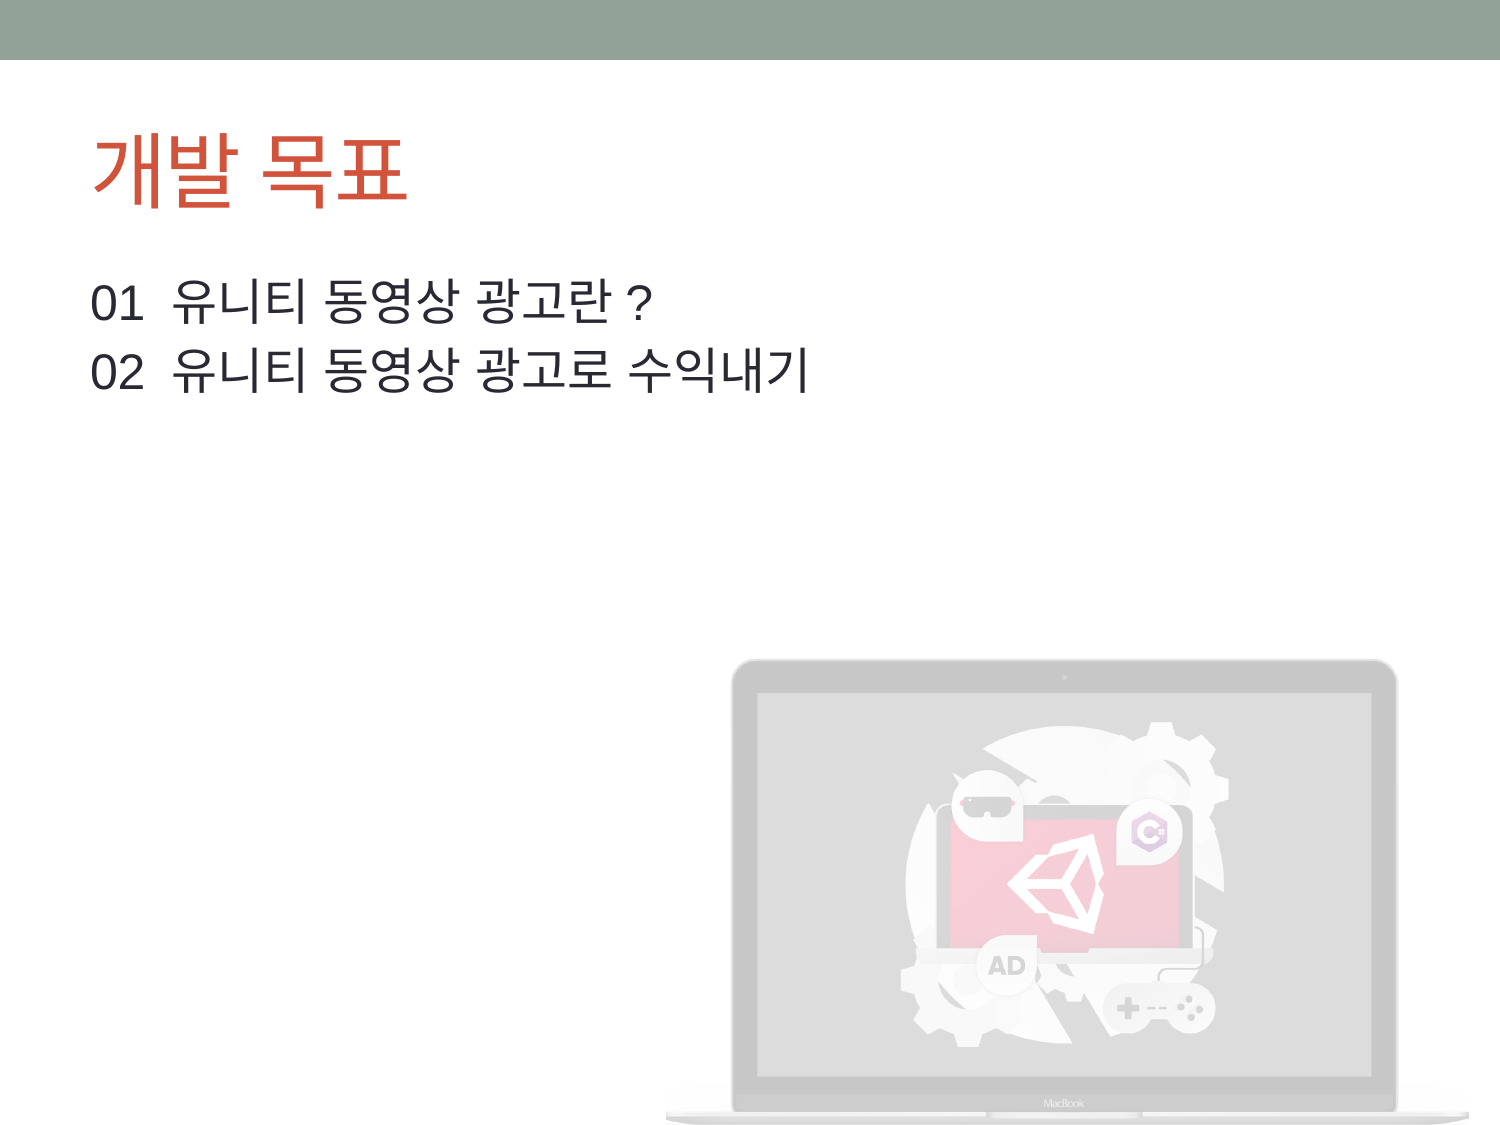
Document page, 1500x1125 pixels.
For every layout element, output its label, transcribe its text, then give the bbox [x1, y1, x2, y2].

picture [666, 654, 1469, 1125]
title 개발 목표 [75, 87, 1425, 250]
list 01 유니티 동영상 광고란? 02 유니티 동영상 광고로 수익내기 [75, 262, 1425, 1063]
